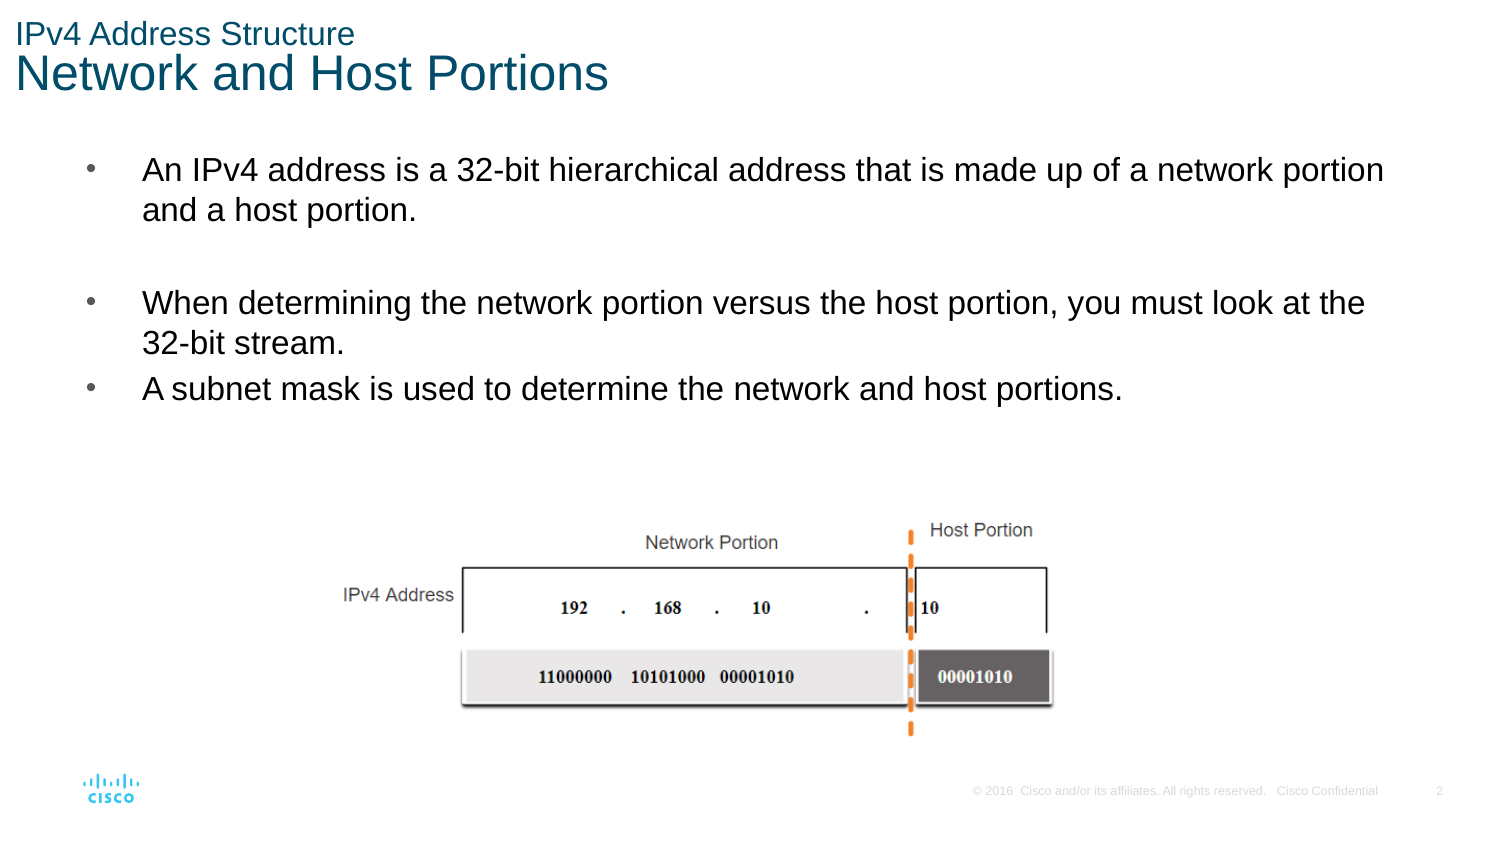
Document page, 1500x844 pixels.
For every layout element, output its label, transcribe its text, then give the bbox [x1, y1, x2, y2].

picture [336, 502, 1068, 754]
title IPv4 Address Structure Network and Host Portions [0, 0, 1369, 121]
list An IPv4 address is a 32-bit hierarchical address that is made up of a network portion and a host portion. When determining the network portion versus the host portion, you must look at the 32-bit stream. A subnet mask is used to determine the network and host portions. [70, 140, 1430, 483]
